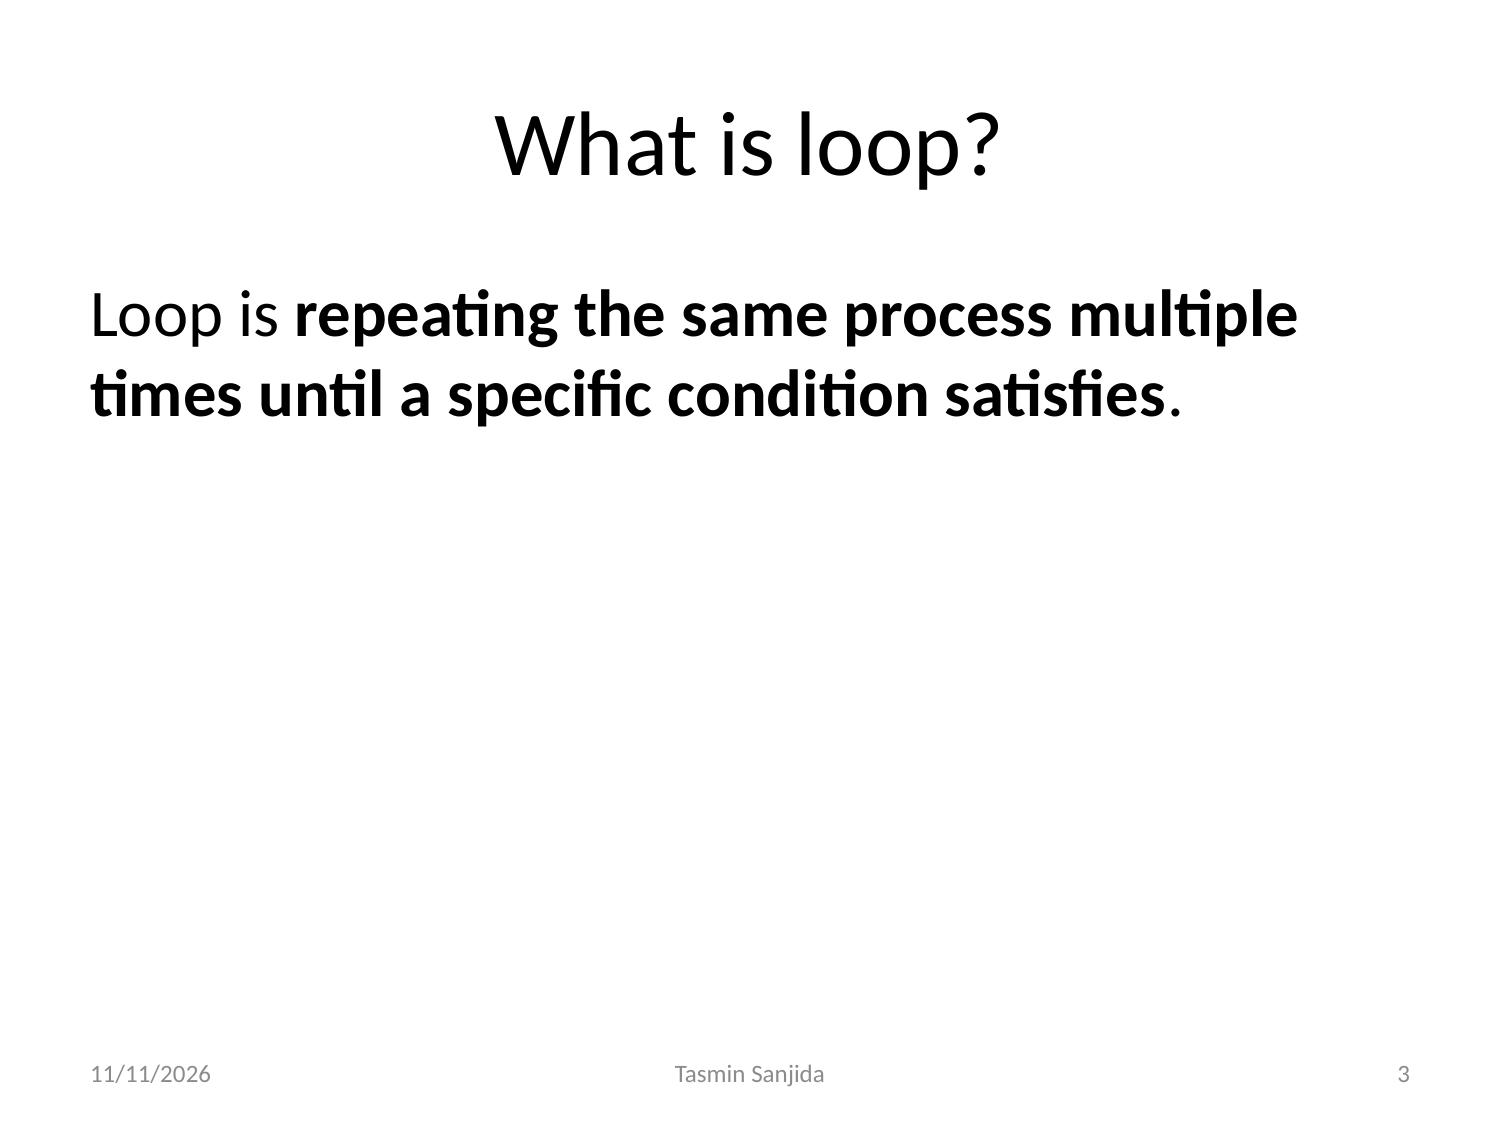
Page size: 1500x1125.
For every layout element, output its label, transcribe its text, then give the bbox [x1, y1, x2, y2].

list Loop is repeating the same process multiple times until a specific condition satisfies. [75, 262, 1425, 1005]
footer Tasmin Sanjida [512, 1042, 988, 1103]
slide_number 3 [1074, 1042, 1425, 1103]
title What is loop? [75, 45, 1425, 233]
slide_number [75, 1042, 425, 1103]
